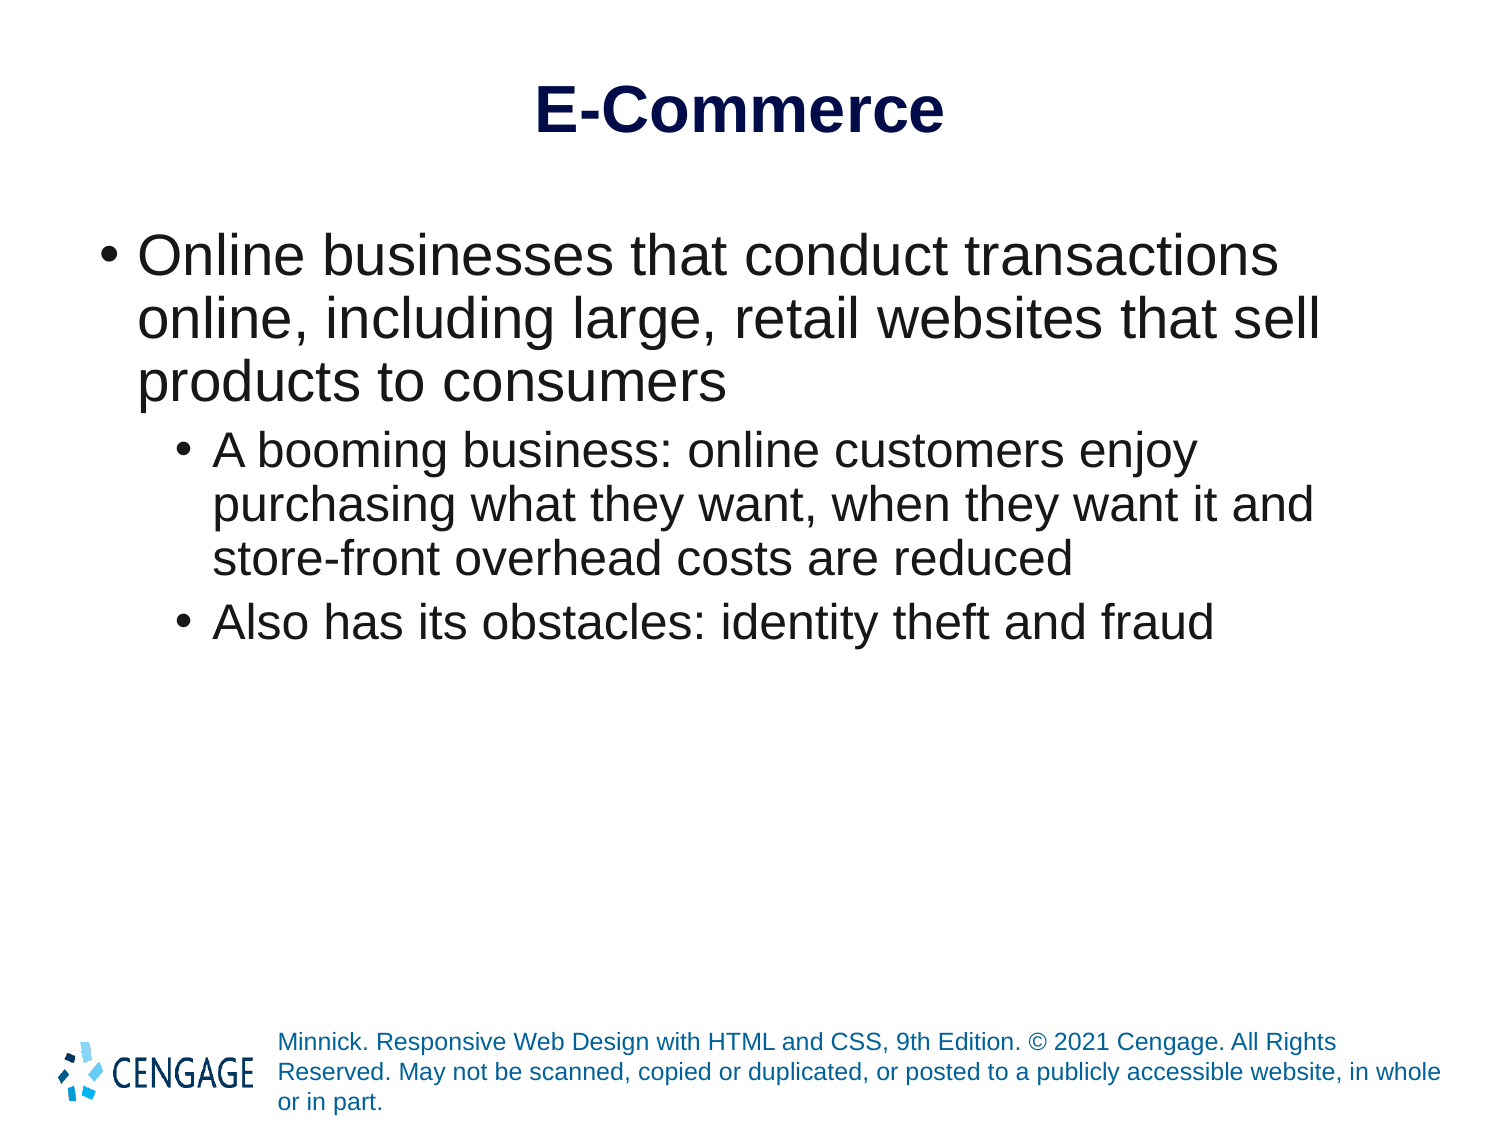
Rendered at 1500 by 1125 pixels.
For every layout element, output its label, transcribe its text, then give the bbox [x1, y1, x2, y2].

list Online businesses that conduct transactions online, including large, retail websites that sell products to consumers A booming business: online customers enjoy purchasing what they want, when they want it and store-front overhead costs are reduced Also has its obstacles: identity theft and fraud [99, 224, 1397, 1024]
footer Minnick. Responsive Web Design with HTML and CSS, 9th Edition. © 2021 Cengage. All Rights Reserved. May not be scanned, copied or duplicated, or posted to a publicly accessible website, in whole or in part. [262, 1040, 1475, 1100]
picture [58, 1042, 253, 1101]
title E-Commerce [103, 75, 1397, 175]
